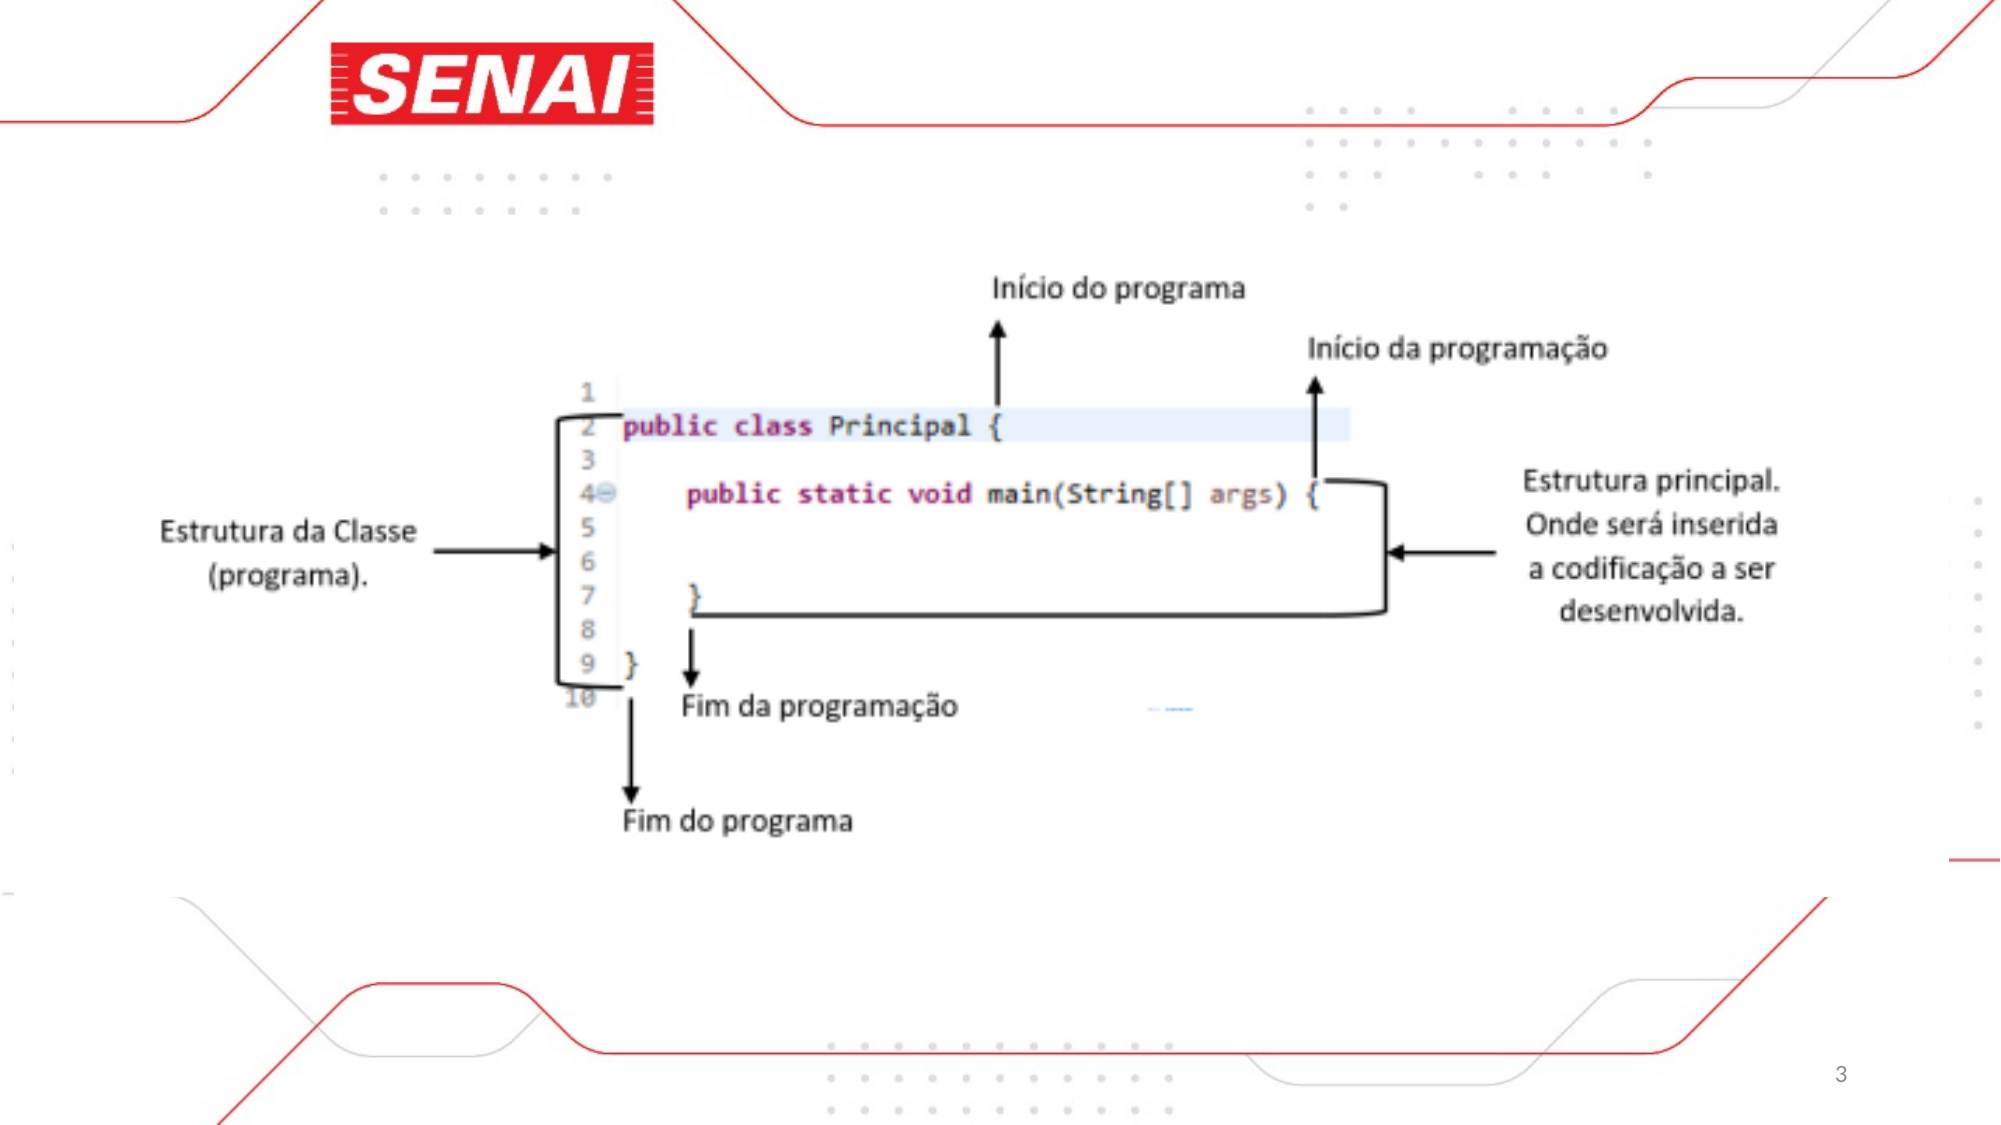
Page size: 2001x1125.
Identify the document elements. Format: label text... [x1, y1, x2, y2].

slide_number 3 [1412, 1042, 1863, 1103]
picture [0, 0, 2001, 1125]
